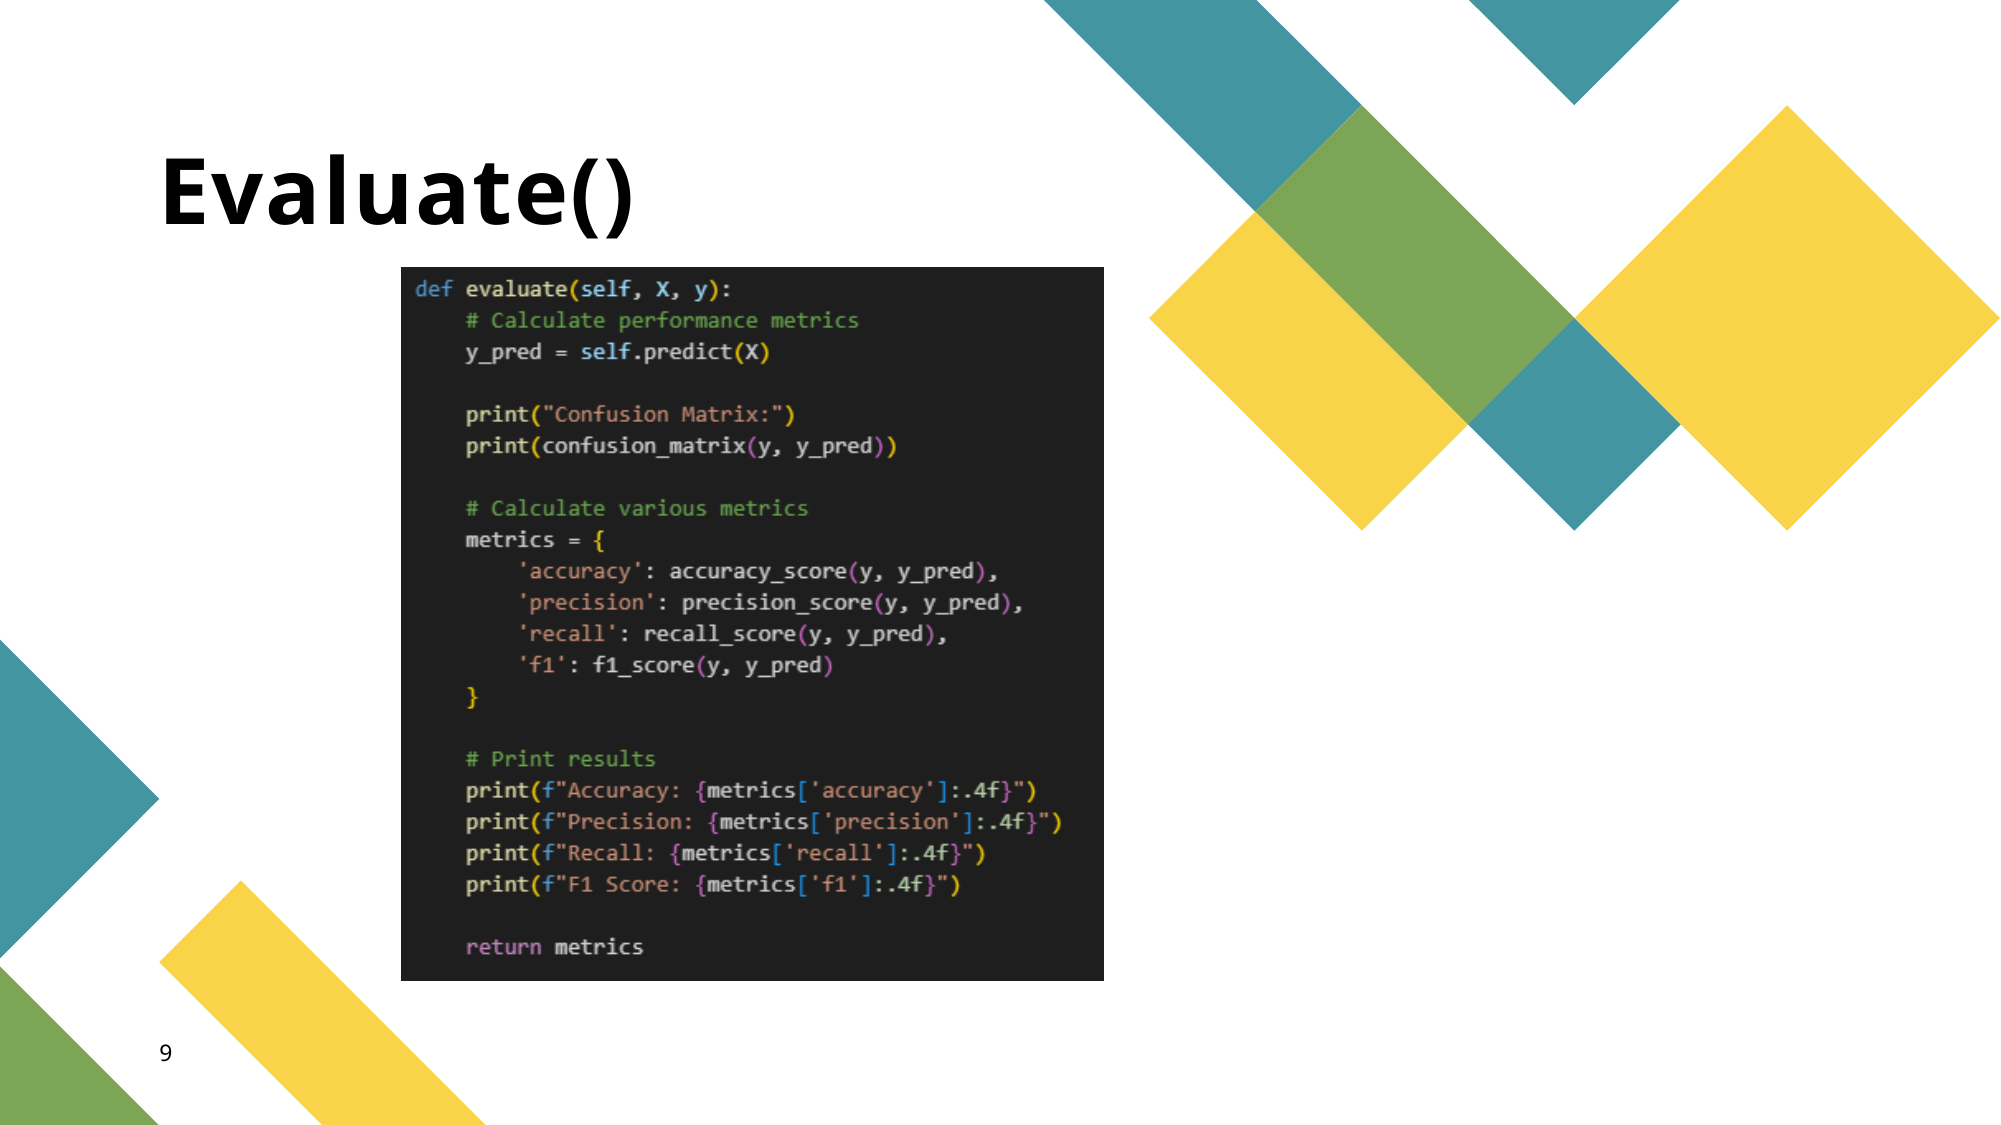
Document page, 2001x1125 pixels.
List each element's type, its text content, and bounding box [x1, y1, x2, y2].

picture [400, 267, 1104, 981]
title Evaluate() [158, 144, 1394, 245]
slide_number 9 [159, 1038, 246, 1080]
